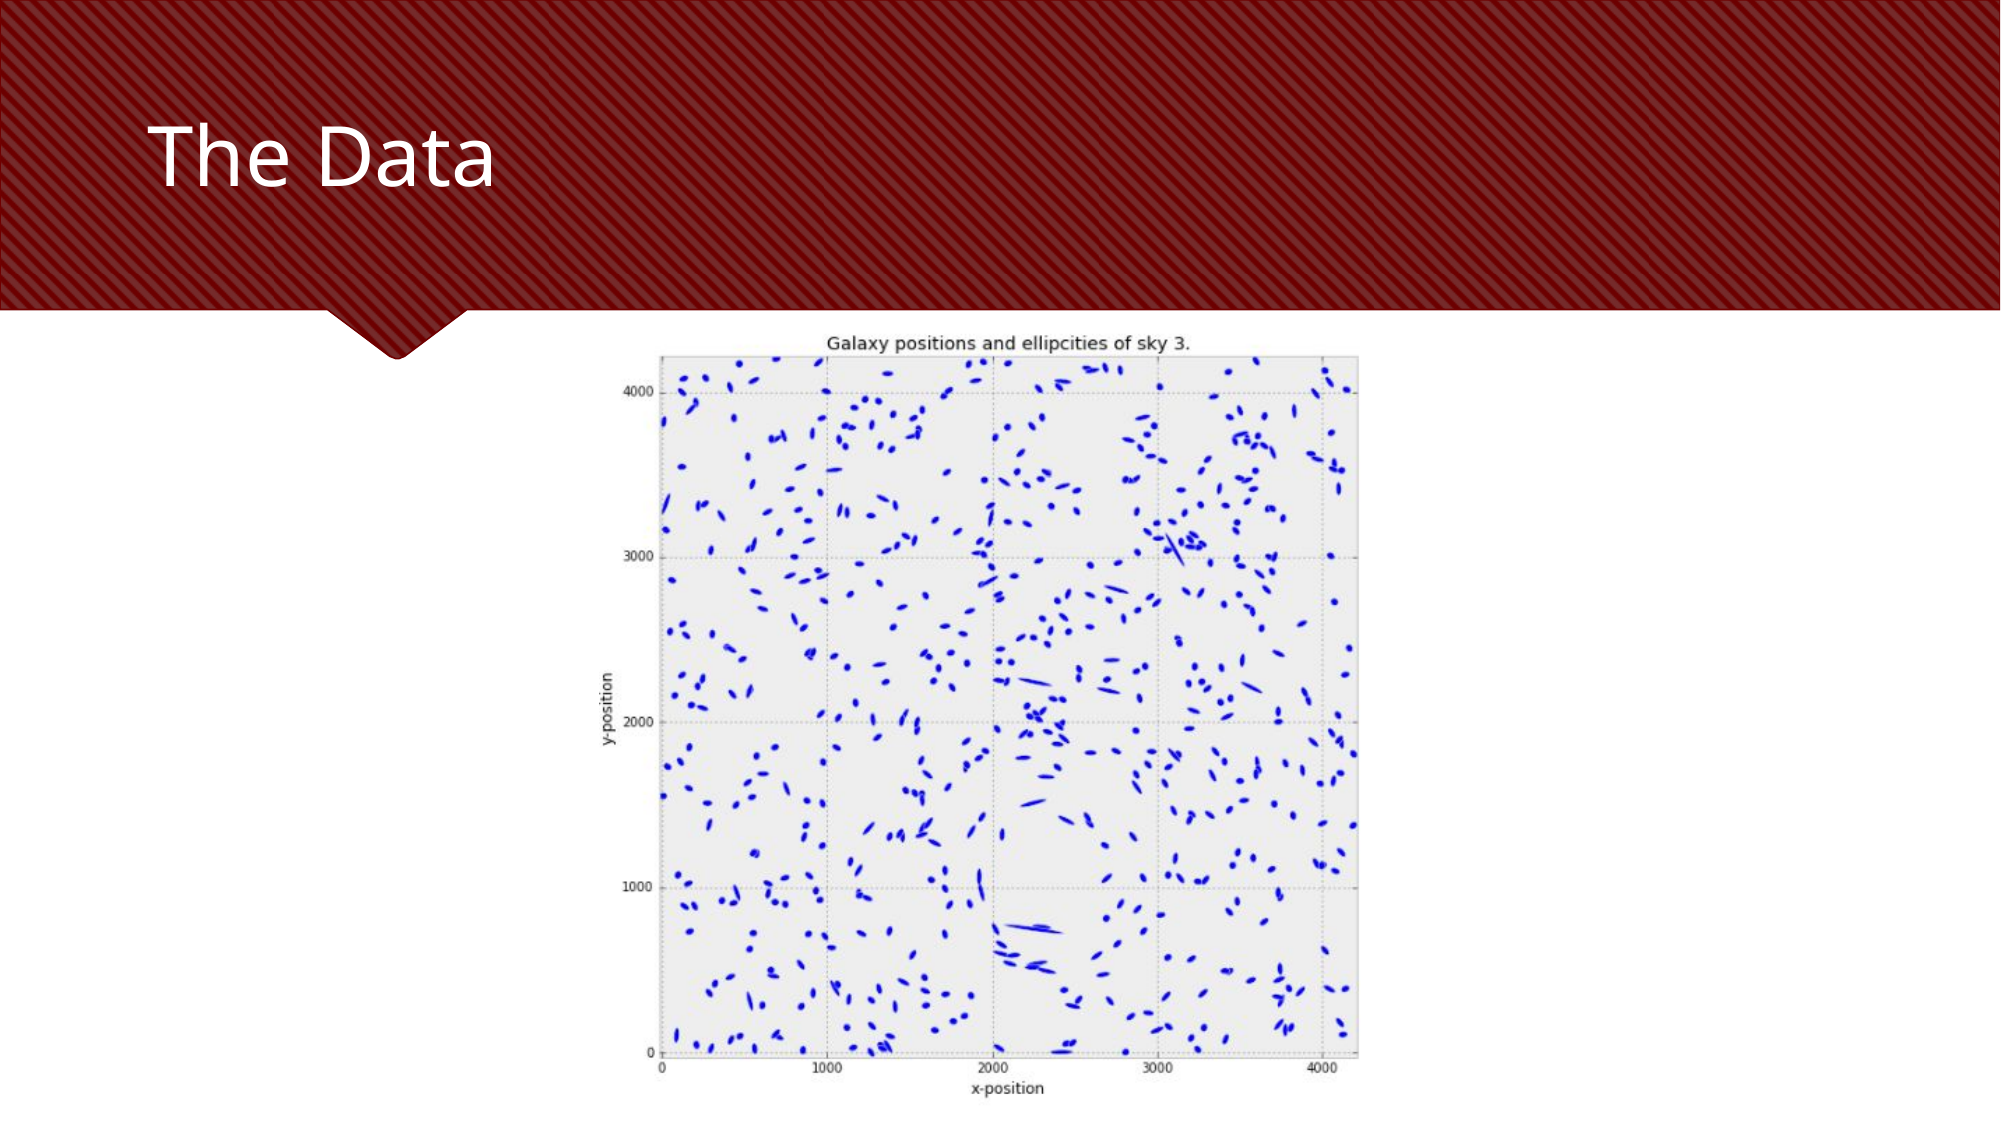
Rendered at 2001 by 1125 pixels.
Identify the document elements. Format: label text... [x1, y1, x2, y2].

picture [599, 323, 1401, 1108]
title The Data [132, 73, 1868, 233]
